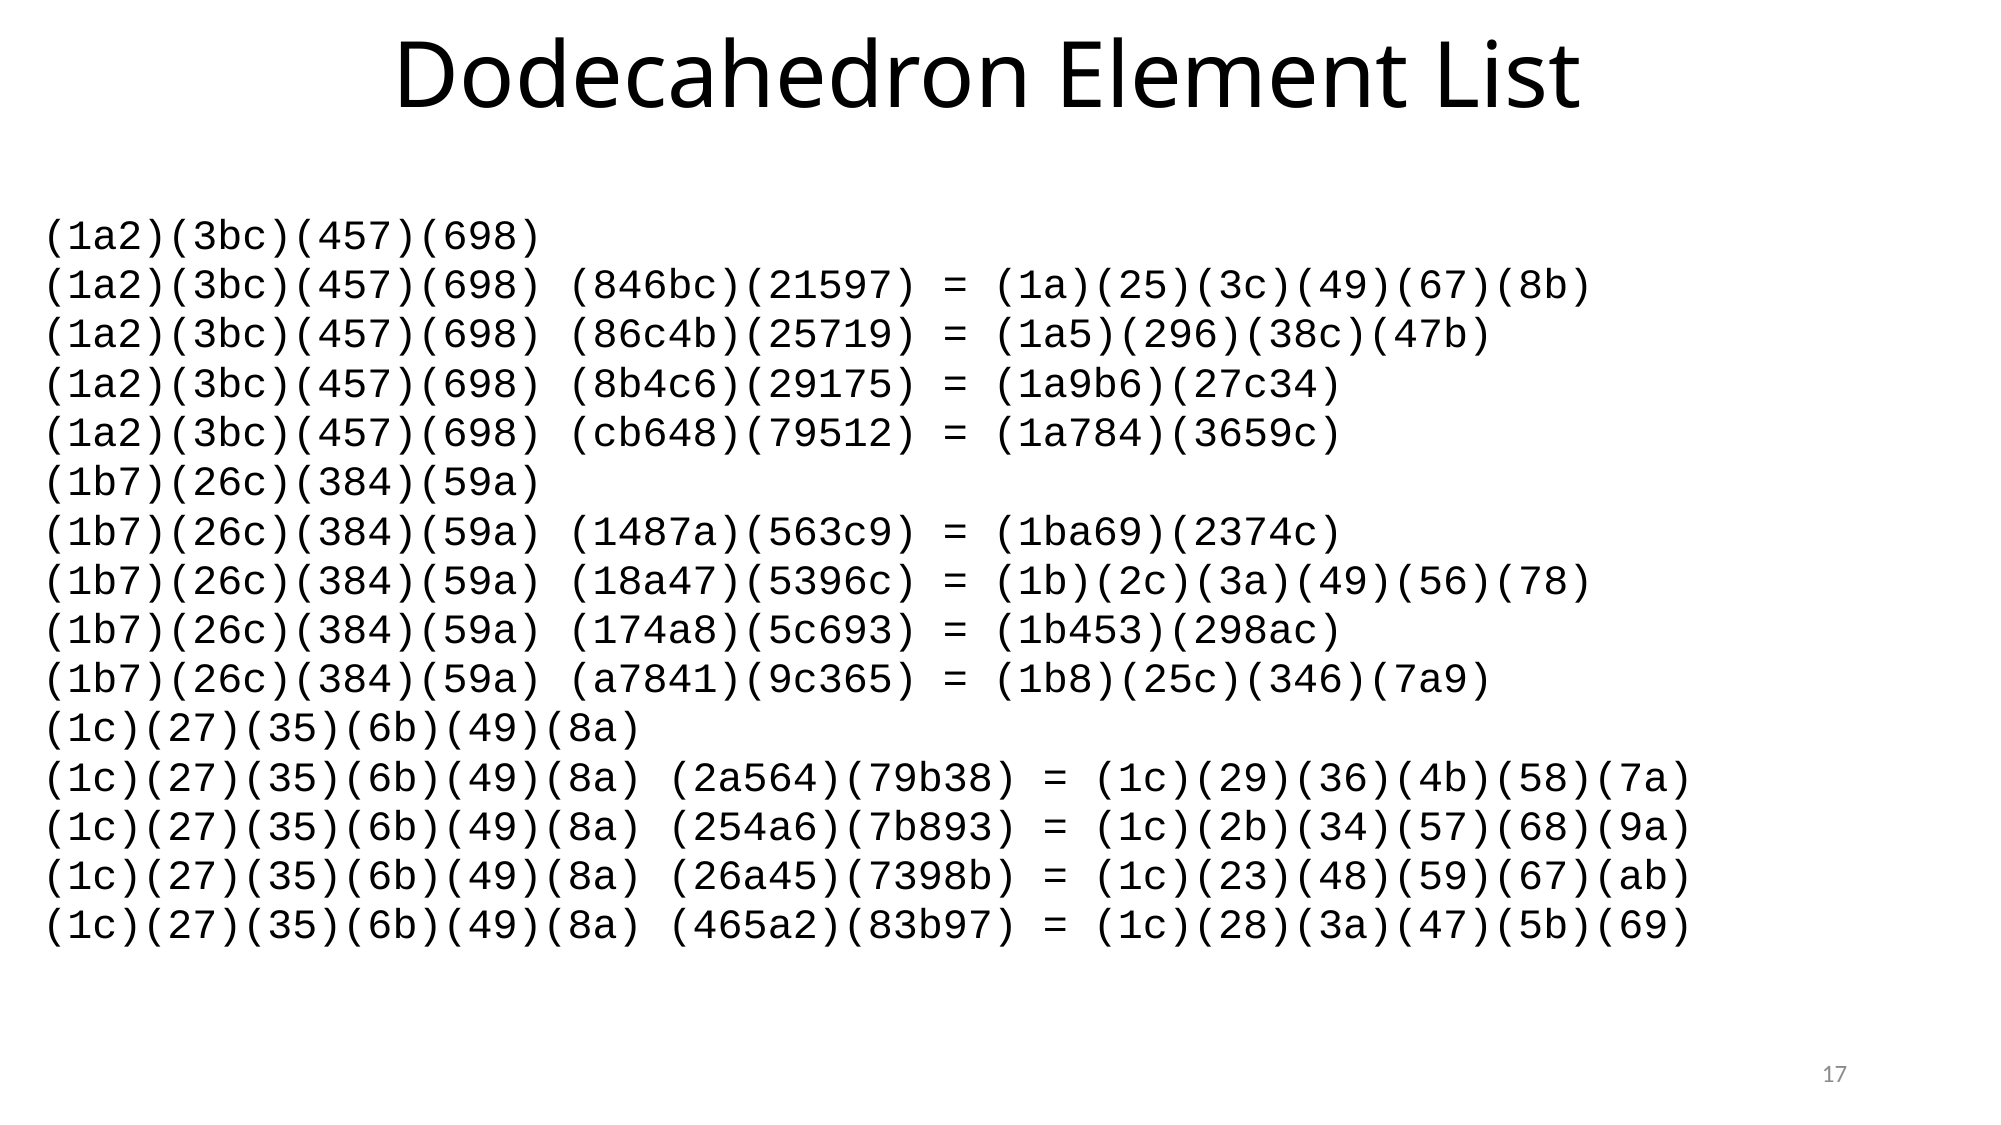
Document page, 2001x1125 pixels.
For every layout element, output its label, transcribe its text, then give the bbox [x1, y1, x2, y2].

title Dodecahedron Element List [19, 3, 1980, 152]
list (1a2)(3bc)(457)(698) (1a2)(3bc)(457)(698) (846bc)(21597) = (1a)(25)(3c)(49)(67)(8b) (1a2)(3bc)(457)(698) (86c4b)(25719) = (1a5)(296)(38c)(47b) (1a2)(3bc)(457)(698) (8b4c6)(29175) = (1a9b6)(27c34) (1a2)(3bc)(457)(698) (cb648)(79512) = (1a784)(3659c) (1b7)(26c)(384)(59a) (1b7)(26c)(384)(59a) (1487a)(563c9) = (1ba69)(2374c) (1b7)(26c)(384)(59a) (18a47)(5396c) = (1b)(2c)(3a)(49)(56)(78) (1b7)(26c)(384)(59a) (174a8)(5c693) = (1b453)(298ac) (1b7)(26c)(384)(59a) (a7841)(9c365) = (1b8)(25c)(346)(7a9) (1c)(27)(35)(6b)(49)(8a) (1c)(27)(35)(6b)(49)(8a) (2a564)(79b38) = (1c)(29)(36)(4b)(58)(7a) (1c)(27)(35)(6b)(49)(8a) (254a6)(7b893) = (1c)(2b)(34)(57)(68)(9a) (1c)(27)(35)(6b)(49)(8a) (26a45)(7398b) = (1c)(23)(48)(59)(67)(ab) (1c)(27)(35)(6b)(49)(8a) (465a2)(83b97) = (1c)(28)(3a)(47)(5b)(69) [27, 205, 1930, 1101]
slide_number 17 [1412, 1042, 1863, 1103]
